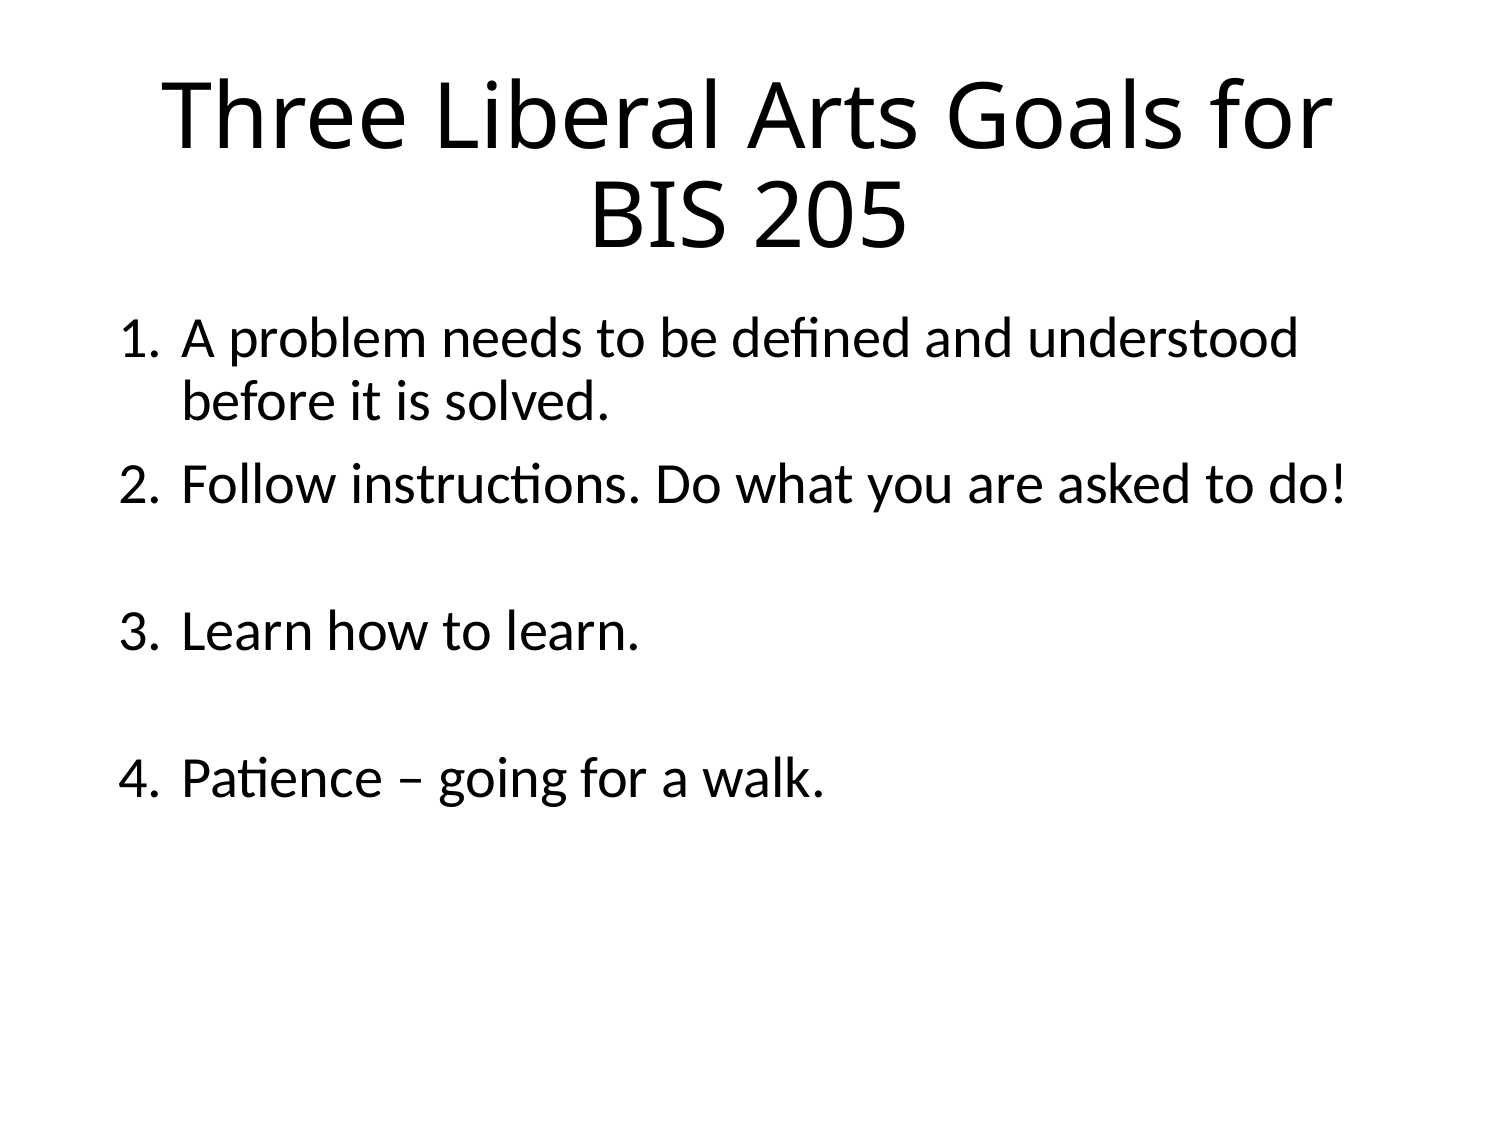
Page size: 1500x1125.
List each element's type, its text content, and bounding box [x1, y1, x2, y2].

title Three Liberal Arts Goals for BIS 205 [64, 59, 1434, 278]
list A problem needs to be defined and understood before it is solved. Follow instructions. Do what you are asked to do! Learn how to learn. Patience – going for a walk. [103, 299, 1397, 1014]
